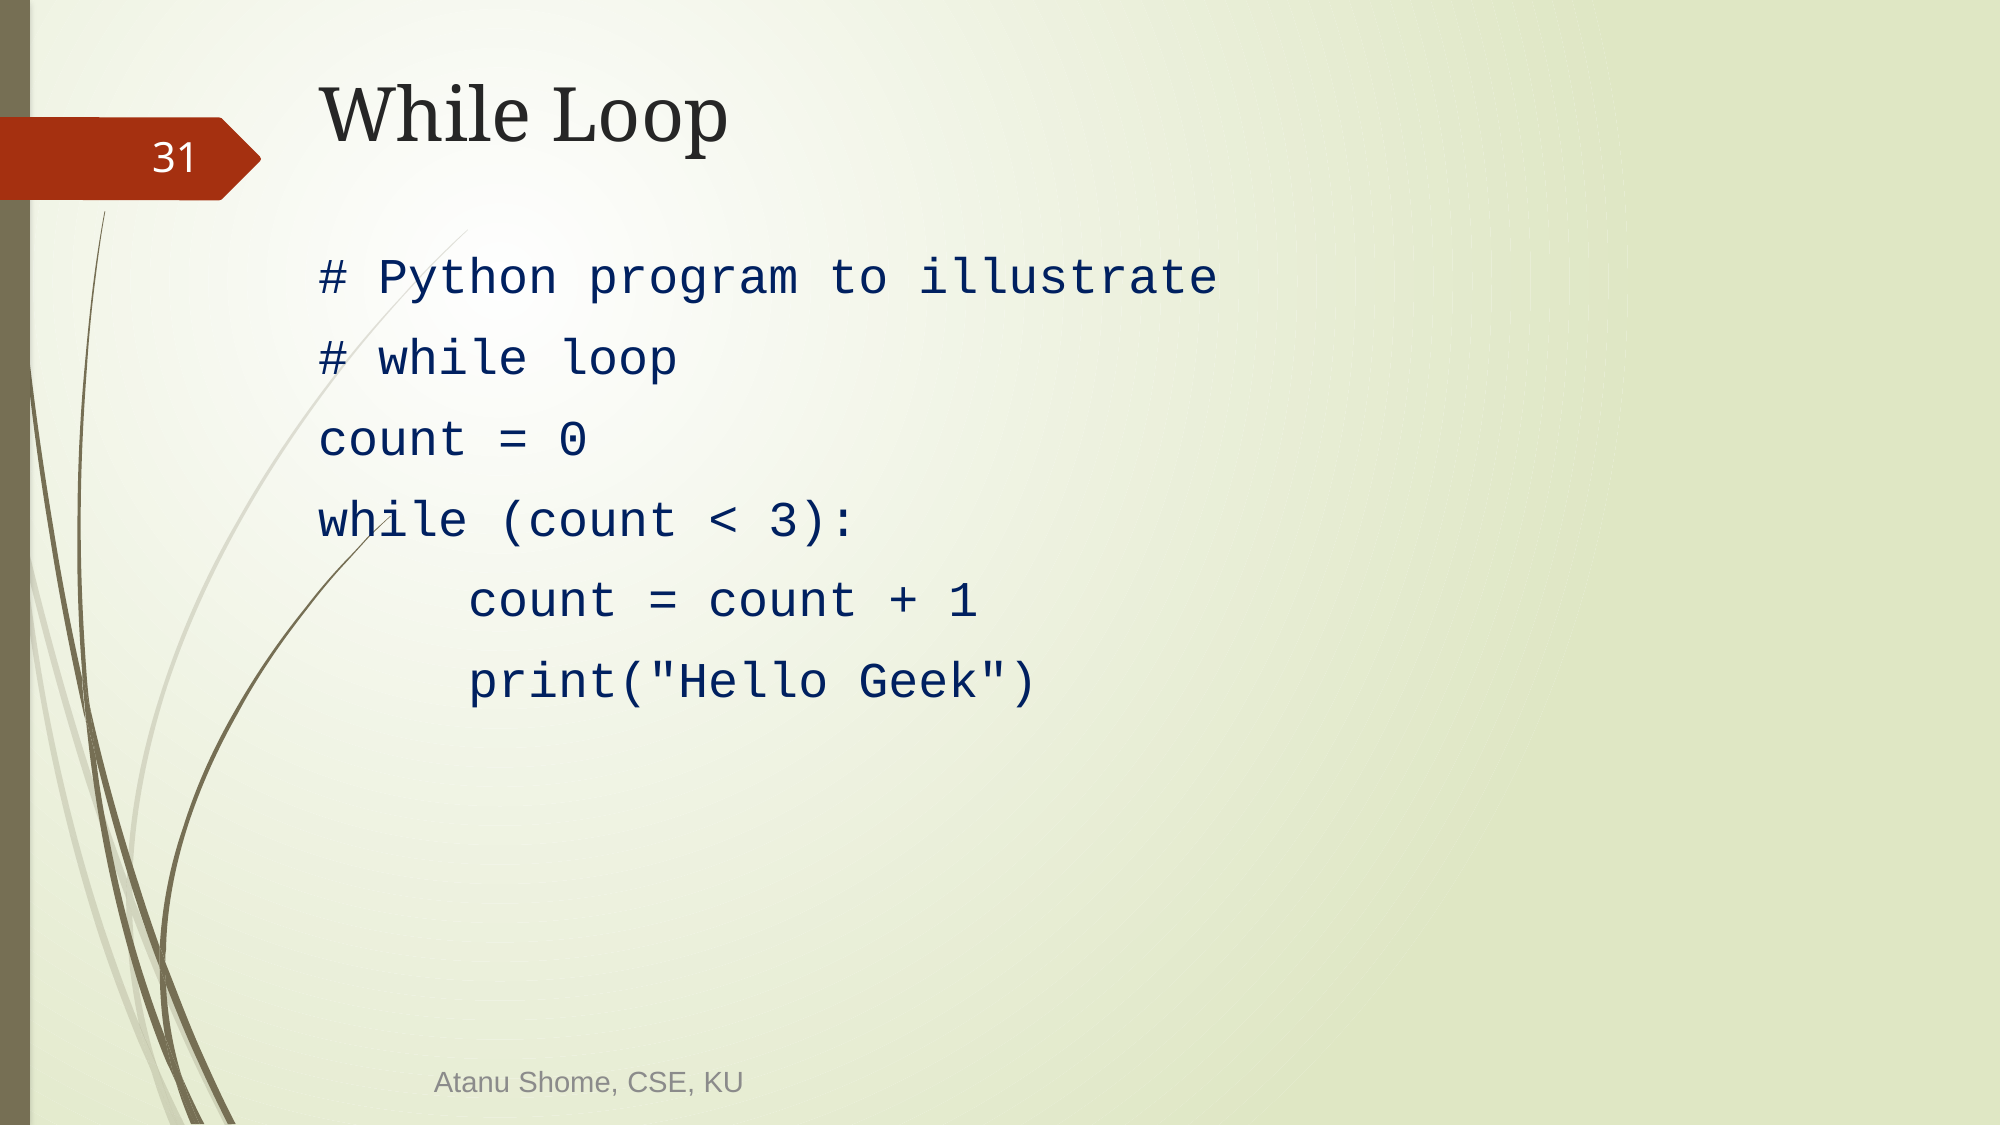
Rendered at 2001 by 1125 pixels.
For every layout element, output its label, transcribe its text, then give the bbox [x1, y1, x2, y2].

list # Python program to illustrate # while loop count = 0 while (count < 3): count = count + 1 print("Hello Geek") [303, 235, 1888, 1028]
title While Loop [303, 58, 1888, 201]
slide_number 31 [87, 129, 216, 190]
footer Atanu Shome, CSE, KU [418, 1050, 1669, 1111]
